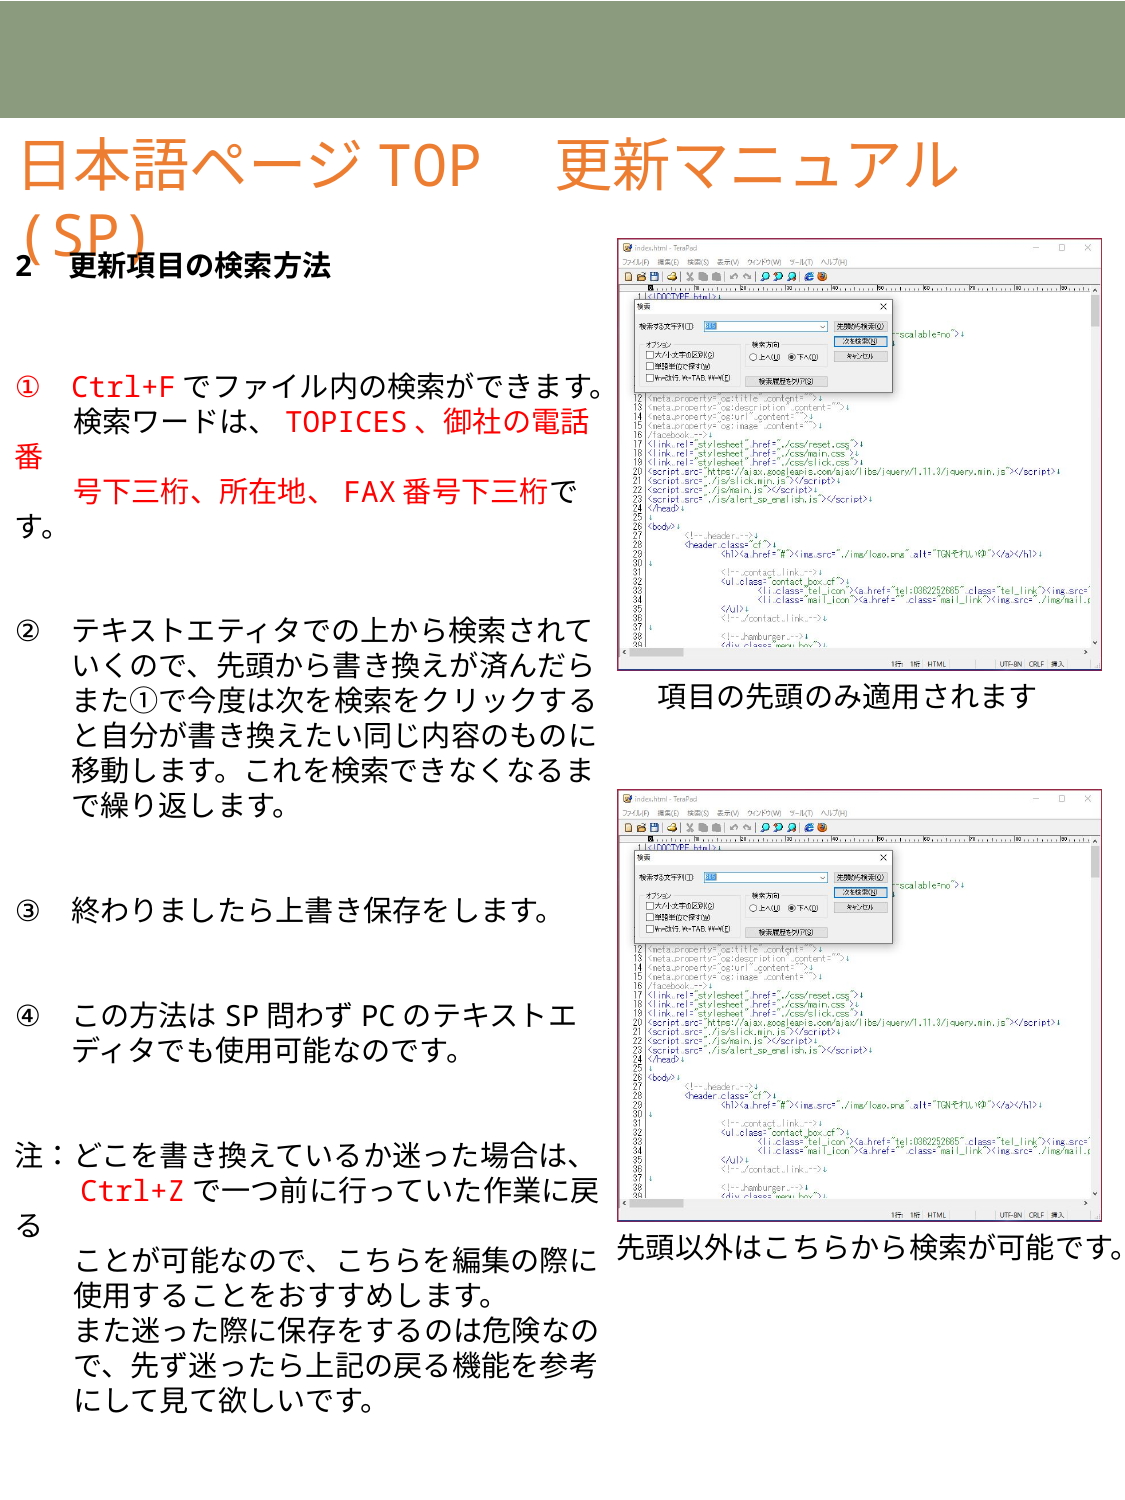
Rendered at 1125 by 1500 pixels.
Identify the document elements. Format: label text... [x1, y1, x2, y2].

text_box 先頭以外はこちらから検索が可能です。 [601, 1221, 1125, 1272]
text_box 項目の先頭のみ適用されます [643, 672, 1054, 721]
picture [617, 789, 1102, 1222]
picture [0, 1, 1125, 118]
text_box 日本語ページTOP 更新マニュアル(SP) [0, 120, 1125, 276]
picture [617, 238, 1102, 672]
text_box 2 更新項目の検索方法 [0, 239, 395, 290]
text_box Ctrl+Fでファイル内の検索ができます。 検索ワードは、TOPICES、御社の電話番 号下三桁、所在地、FAX番号下三桁です。 テキストエティタでの上から検索されていくので、先頭から書き換えが済んだらまた①で今度は次を検索をクリックすると自分が書き換えたい同じ内容のものに移動します。これを検索できなくなるまで繰り返します。 終わりましたら上書き保存をします。 この方法はSP問わずPCのテキストエディタでも使用可能なのです。 注：どこを書き換えているか迷った場合は、 Ctrl+Zで一つ前に行っていた作業に戻る ことが可能なので、こちらを編集の際に 使用することをおすすめします。 また迷った際に保存をするのは危険なの で、先ず迷ったら上記の戻る機能を参考 にして見て欲しいです。 [0, 360, 618, 1425]
